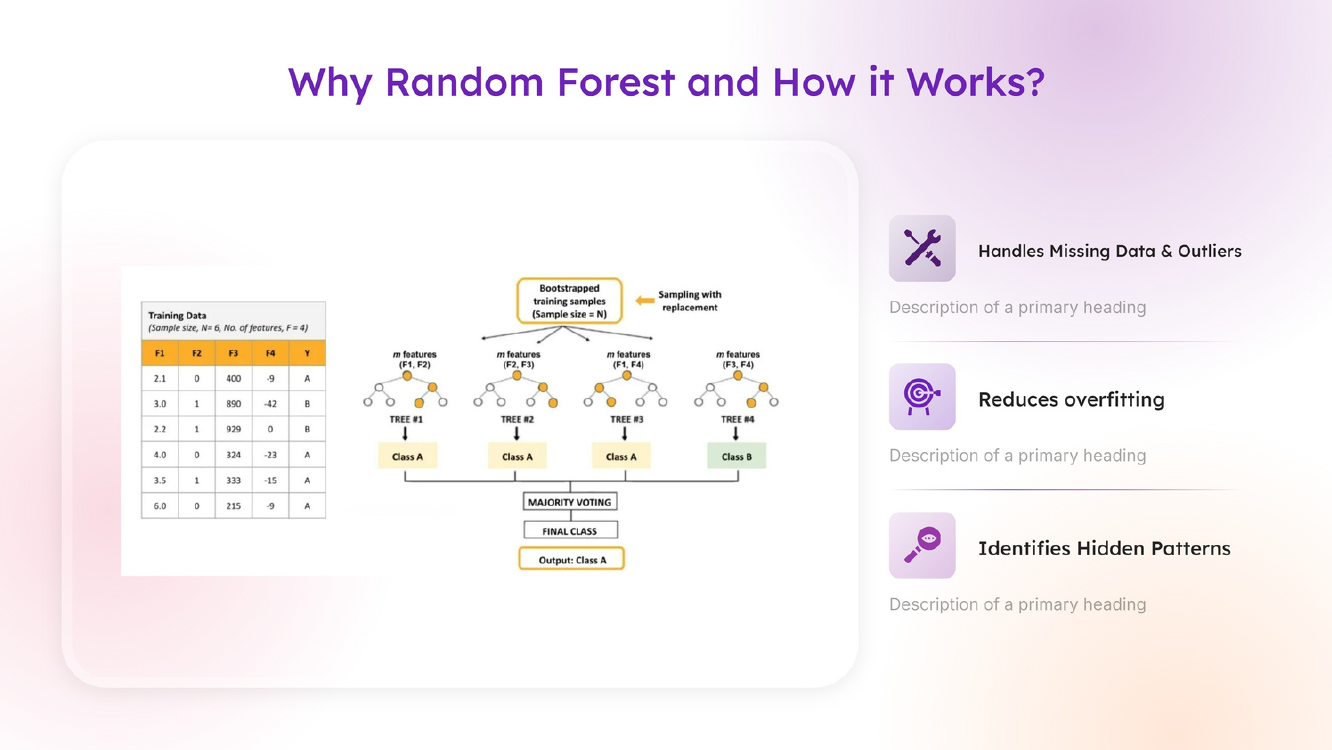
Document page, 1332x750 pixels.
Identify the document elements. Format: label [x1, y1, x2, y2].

text_box [0, 0, 1332, 750]
